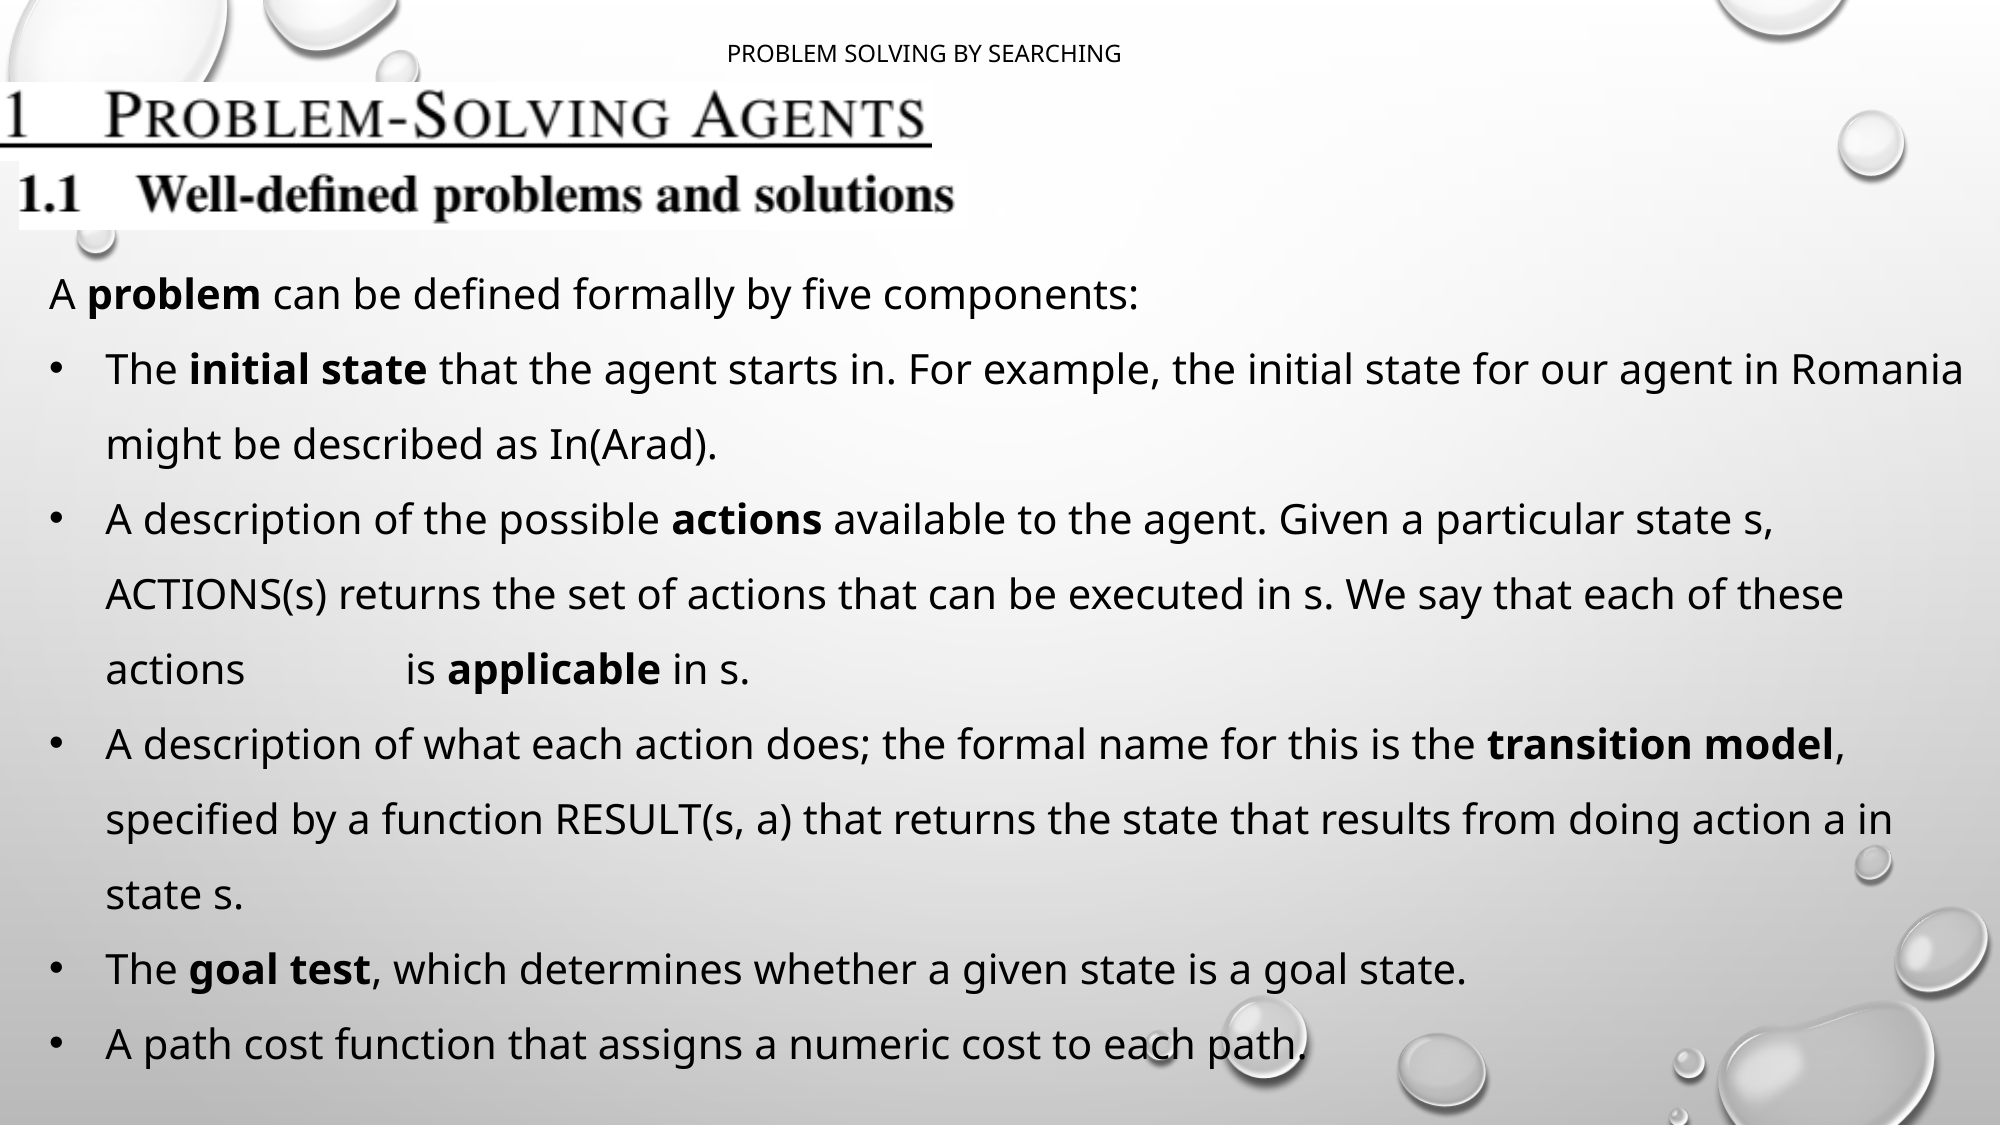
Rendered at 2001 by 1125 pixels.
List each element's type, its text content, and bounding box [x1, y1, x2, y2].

picture [0, 0, 2000, 1125]
title Problem solving by Searching [386, 7, 1469, 102]
text_box A problem can be defined formally by five components: The initial state that the agent starts in. For example, the initial state for our agent in Romania might be described as In(Arad). A description of the possible actions available to the agent. Given a particular state s, ACTIONS(s) returns the set of actions that can be executed in s. We say that each of these actions is applicable in s. A description of what each action does; the formal name for this is the transition model, specified by a function RESULT(s, a) that returns the state that results from doing action a in state s. The goal test, which determines whether a given state is a goal state. A path cost function that assigns a numeric cost to each path. [34, 235, 1981, 1125]
